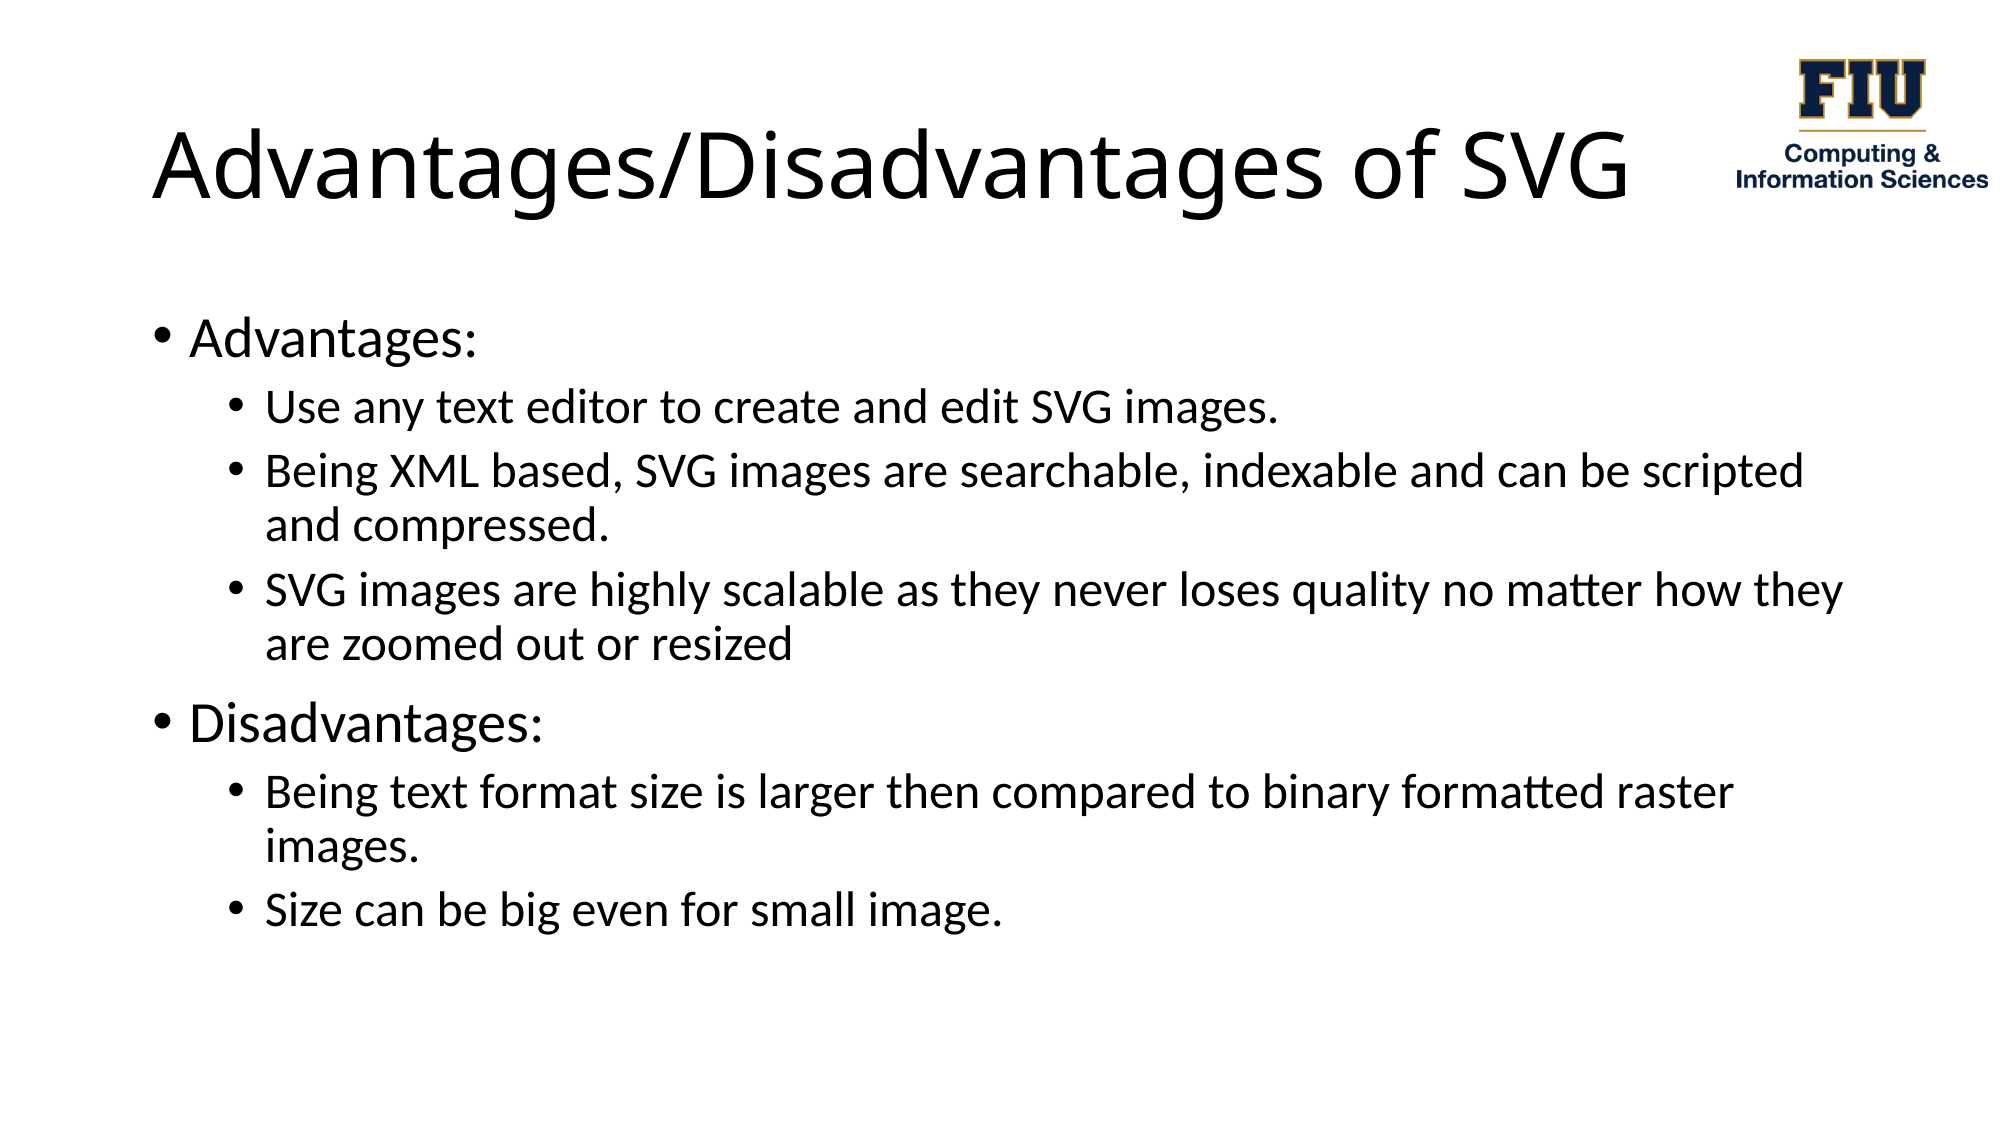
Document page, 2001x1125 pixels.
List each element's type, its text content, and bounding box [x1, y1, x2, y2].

picture [1863, 59, 1988, 188]
list Advantages: Use any text editor to create and edit SVG images. Being XML based, SVG images are searchable, indexable and can be scripted and compressed. SVG images are highly scalable as they never loses quality no matter how they are zoomed out or resized Disadvantages: Being text format size is larger then compared to binary formatted raster images. Size can be big even for small image. [137, 299, 1863, 1014]
title Advantages/Disadvantages of SVG [137, 59, 1863, 278]
